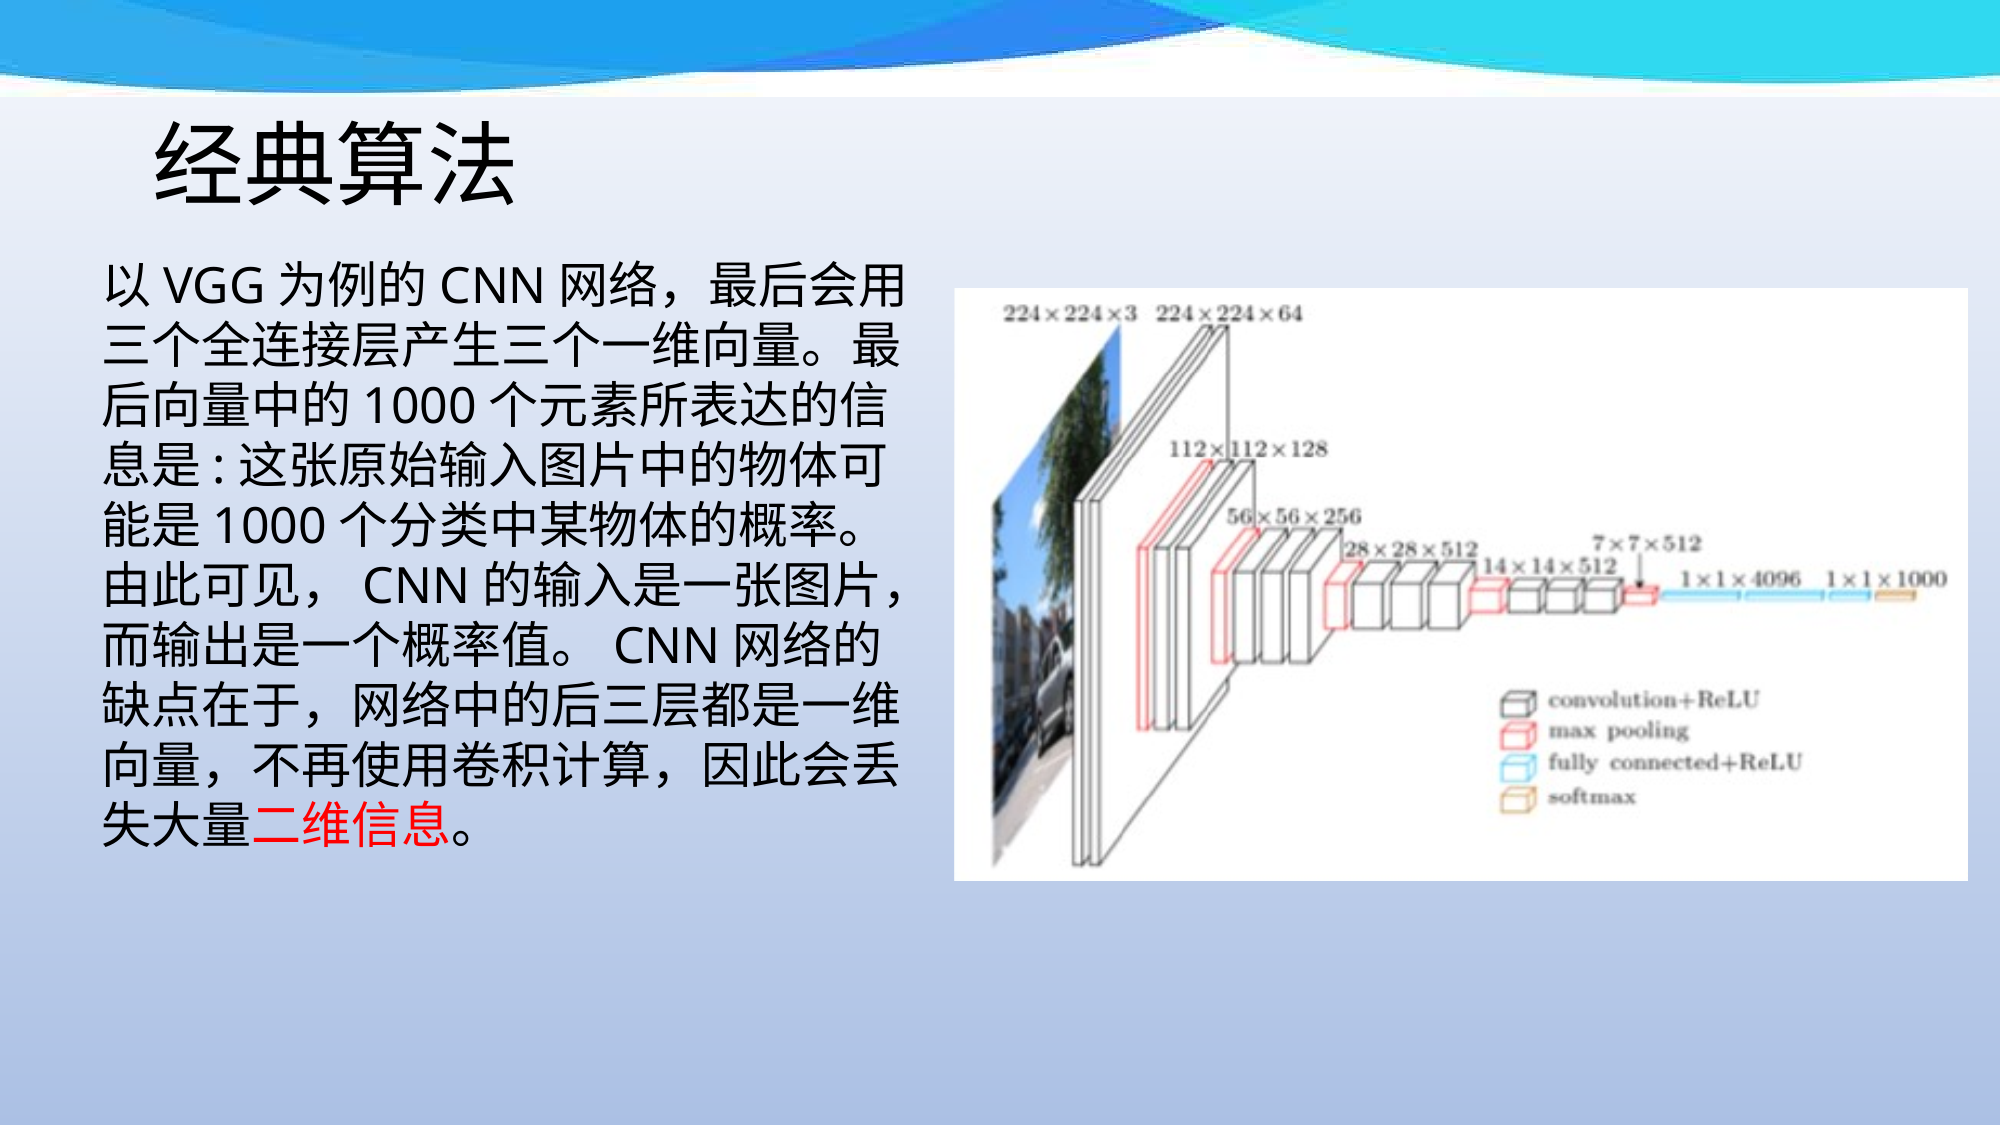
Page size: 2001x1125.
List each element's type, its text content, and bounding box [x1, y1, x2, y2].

picture [954, 288, 1968, 881]
text_box 以VGG为例的CNN网络，最后会用三个全连接层产生三个一维向量。最后向量中的1000个元素所表达的信息是:这张原始输入图片中的物体可能是1000个分类中某物体的概率。由此可见，CNN的输入是一张图片，而输出是一个概率值。CNN网络的缺点在于，网络中的后三层都是一维向量，不再使用卷积计算，因此会丢失大量二维信息。 [86, 245, 926, 861]
title 经典算法 [137, 59, 1863, 278]
picture [0, 0, 2000, 97]
